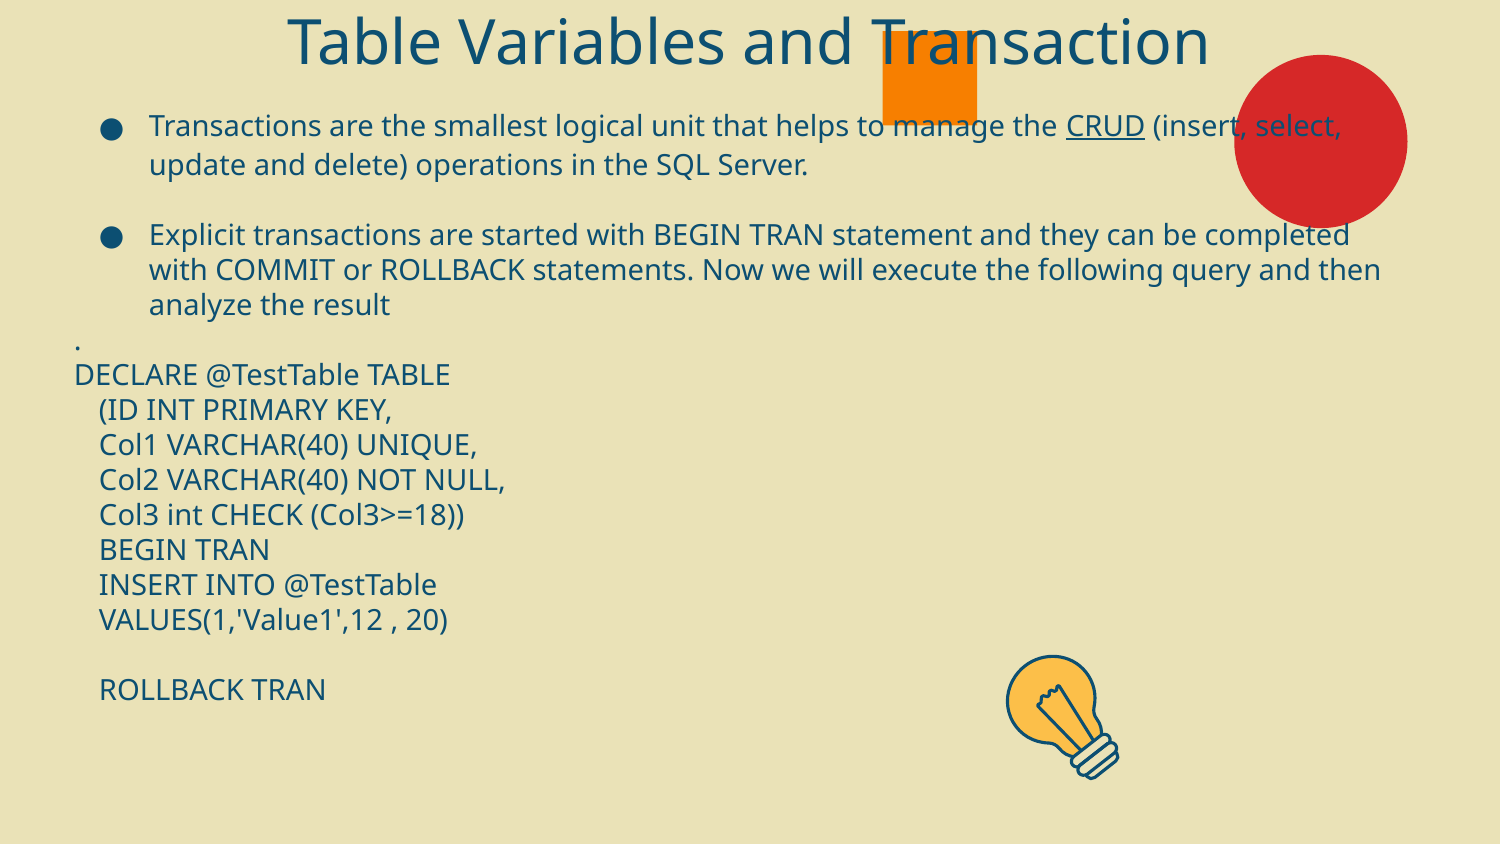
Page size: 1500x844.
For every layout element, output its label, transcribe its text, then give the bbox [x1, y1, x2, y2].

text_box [1012, 654, 1111, 786]
title Table Variables and Transaction [73, 23, 1427, 92]
list Transactions are the smallest logical unit that helps to manage the CRUD (insert, select, update and delete) operations in the SQL Server. Explicit transactions are started with BEGIN TRAN statement and they can be completed with COMMIT or ROLLBACK statements. Now we will execute the following query and then analyze the result . DECLARE @TestTable TABLE (ID INT PRIMARY KEY, Col1 VARCHAR(40) UNIQUE, Col2 VARCHAR(40) NOT NULL, Col3 int CHECK (Col3>=18)) BEGIN TRAN INSERT INTO @TestTable VALUES(1,'Value1',12 , 20) ROLLBACK TRAN [58, 91, 1406, 811]
